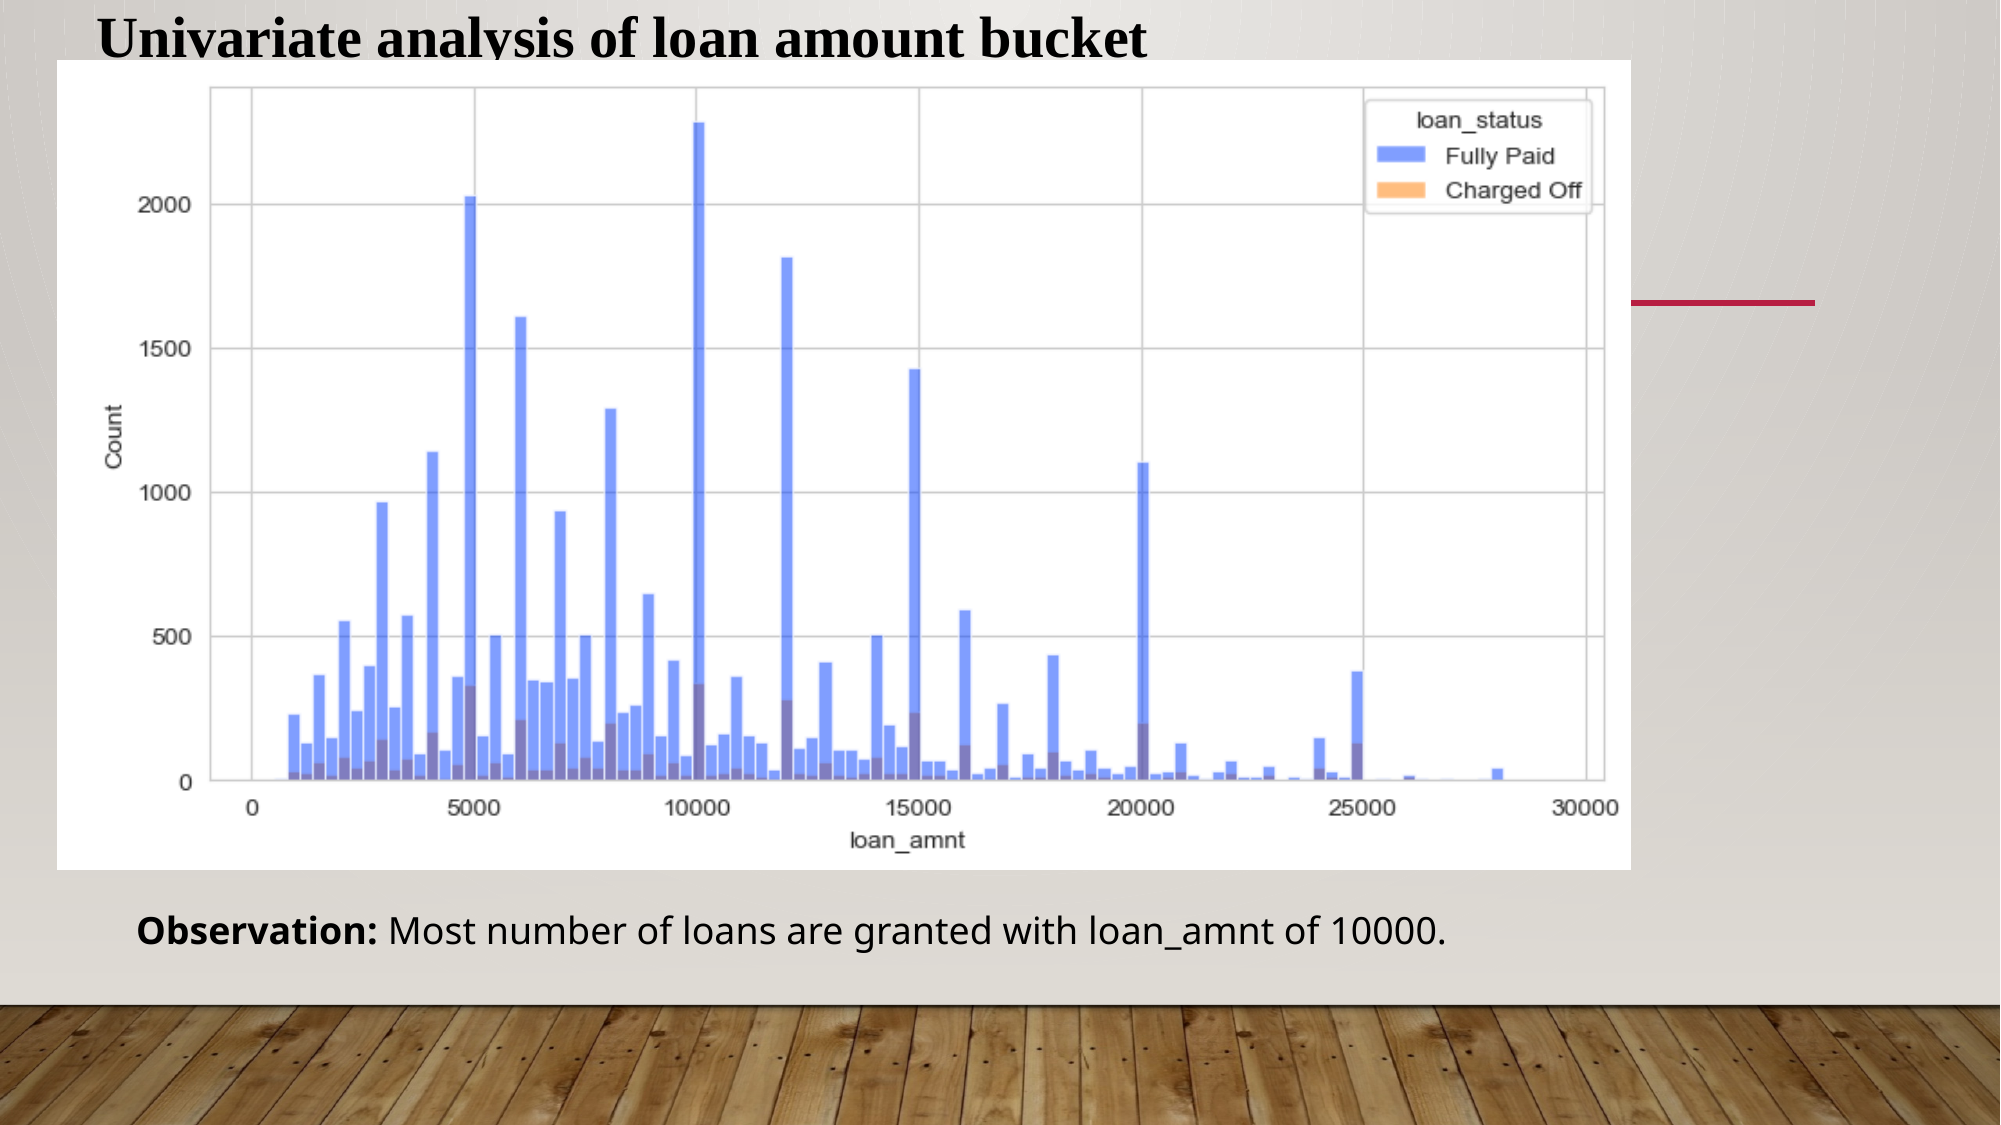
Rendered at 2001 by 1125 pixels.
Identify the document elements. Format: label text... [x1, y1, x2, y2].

picture [57, 60, 1631, 870]
picture [0, 1005, 2000, 1125]
text_box Observation: Most number of loans are granted with loan_amnt of 10000. [121, 900, 1474, 960]
title Univariate analysis of loan amount bucket [81, 0, 1863, 112]
